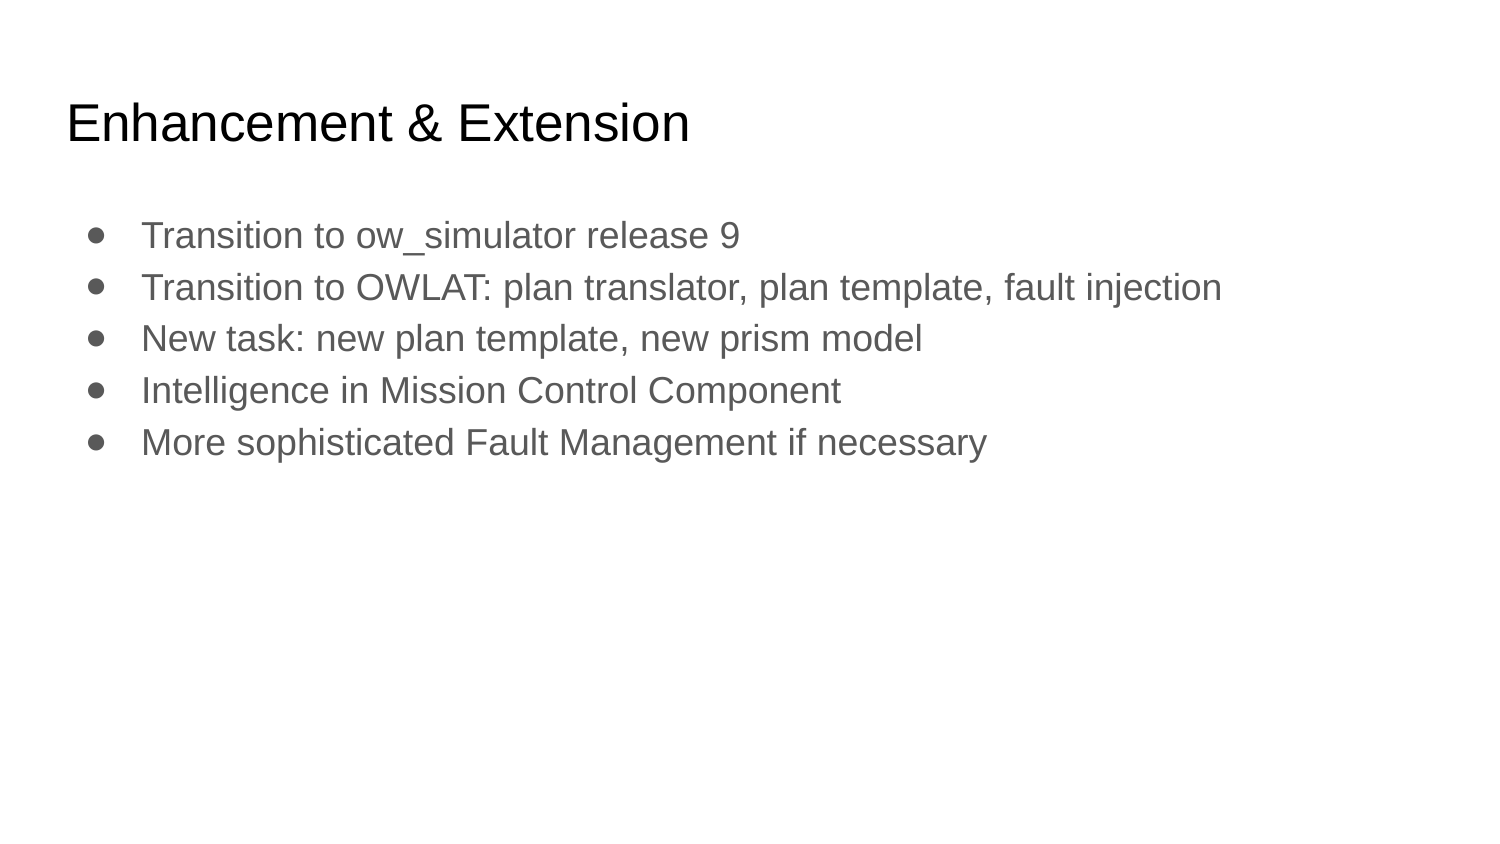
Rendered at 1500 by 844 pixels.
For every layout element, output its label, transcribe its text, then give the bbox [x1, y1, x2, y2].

list Transition to ow_simulator release 9 Transition to OWLAT: plan translator, plan template, fault injection New task: new plan template, new prism model Intelligence in Mission Control Component More sophisticated Fault Management if necessary [51, 189, 1449, 750]
title Enhancement & Extension [51, 72, 1449, 167]
